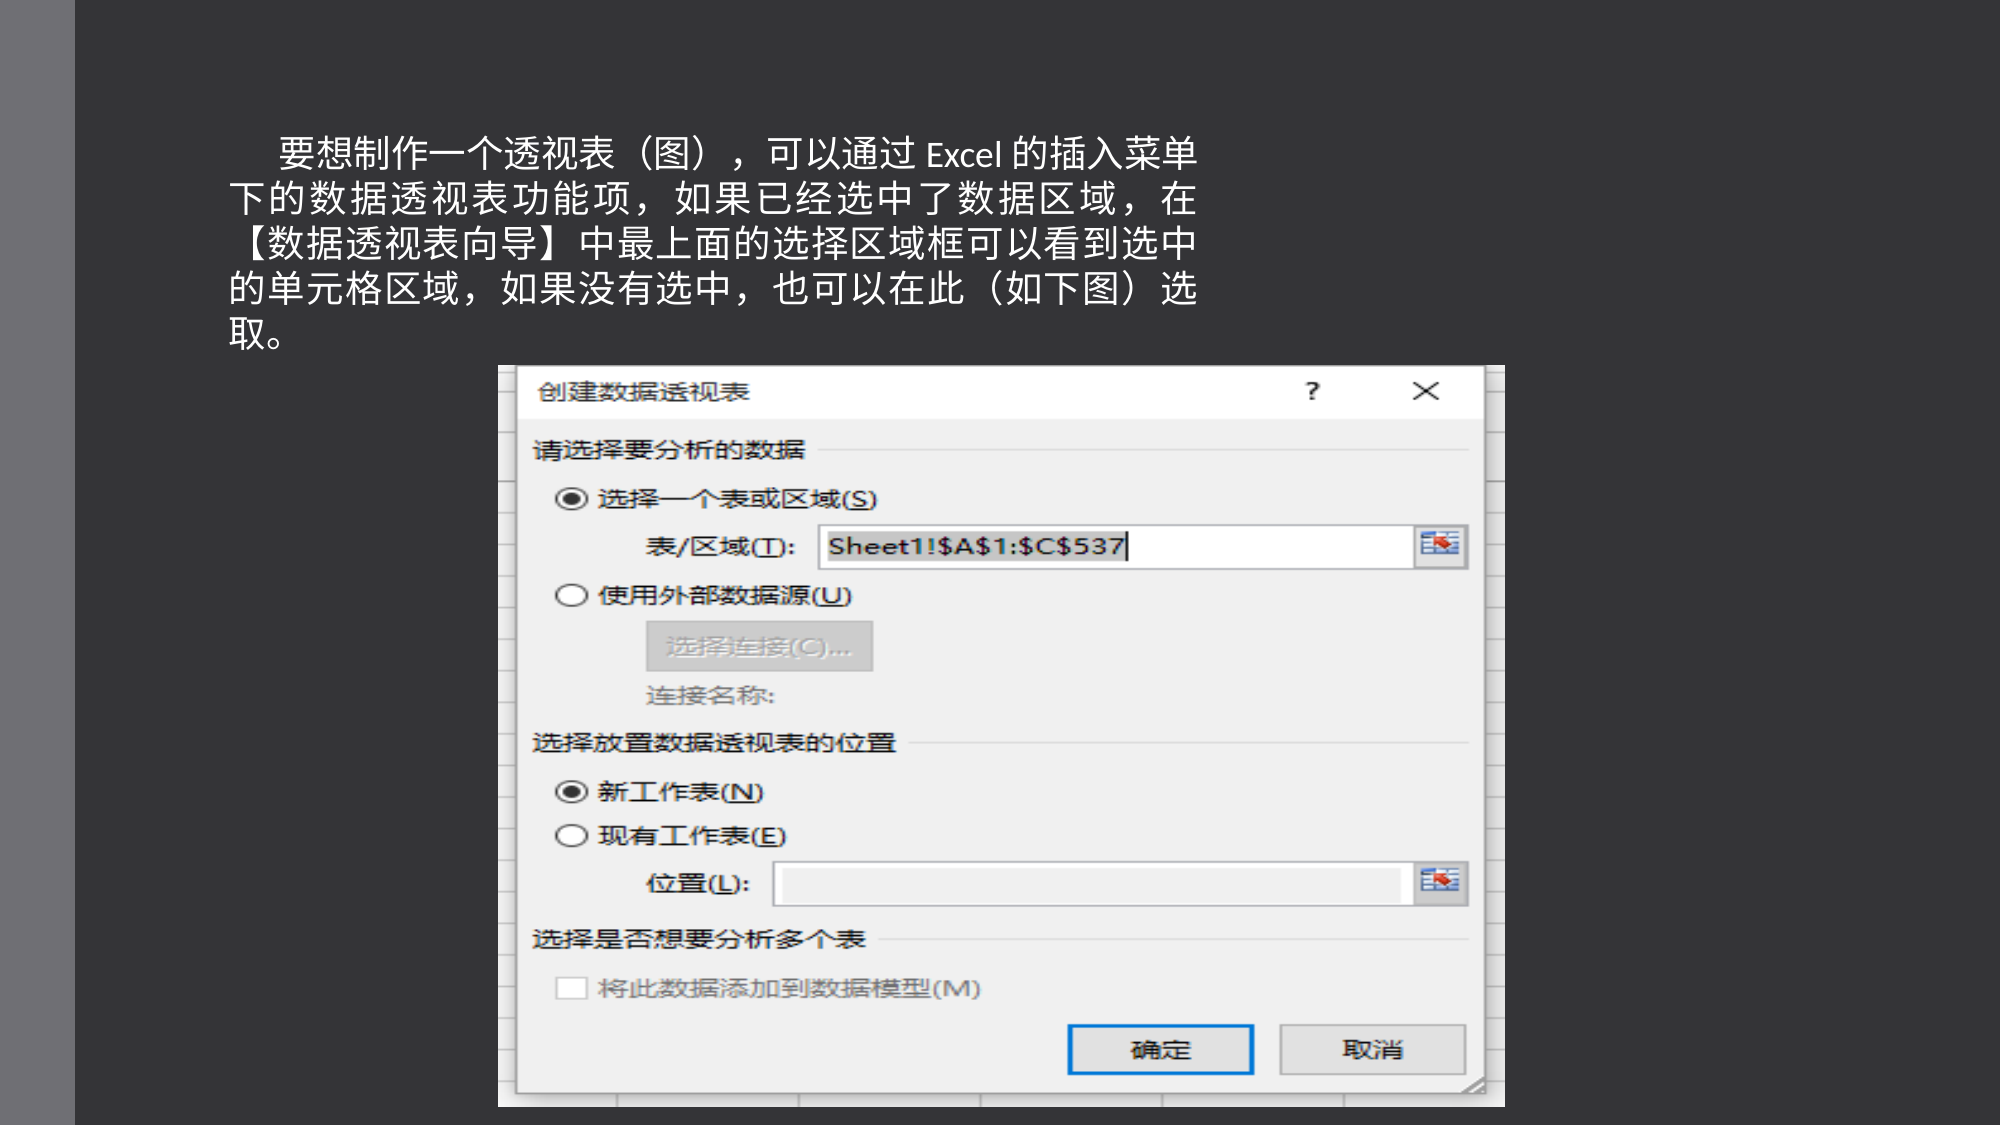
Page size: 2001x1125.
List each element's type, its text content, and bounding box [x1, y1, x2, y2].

picture [498, 364, 1505, 1108]
text_box 要想制作一个透视表（图），可以通过Excel的插入菜单下的数据透视表功能项，如果已经选中了数据区域，在 【数据透视表向导】中最上面的选择区域框可以看到选中的单元格区域，如果没有选中，也可以在此（如下图）选取。 [213, 122, 1214, 363]
